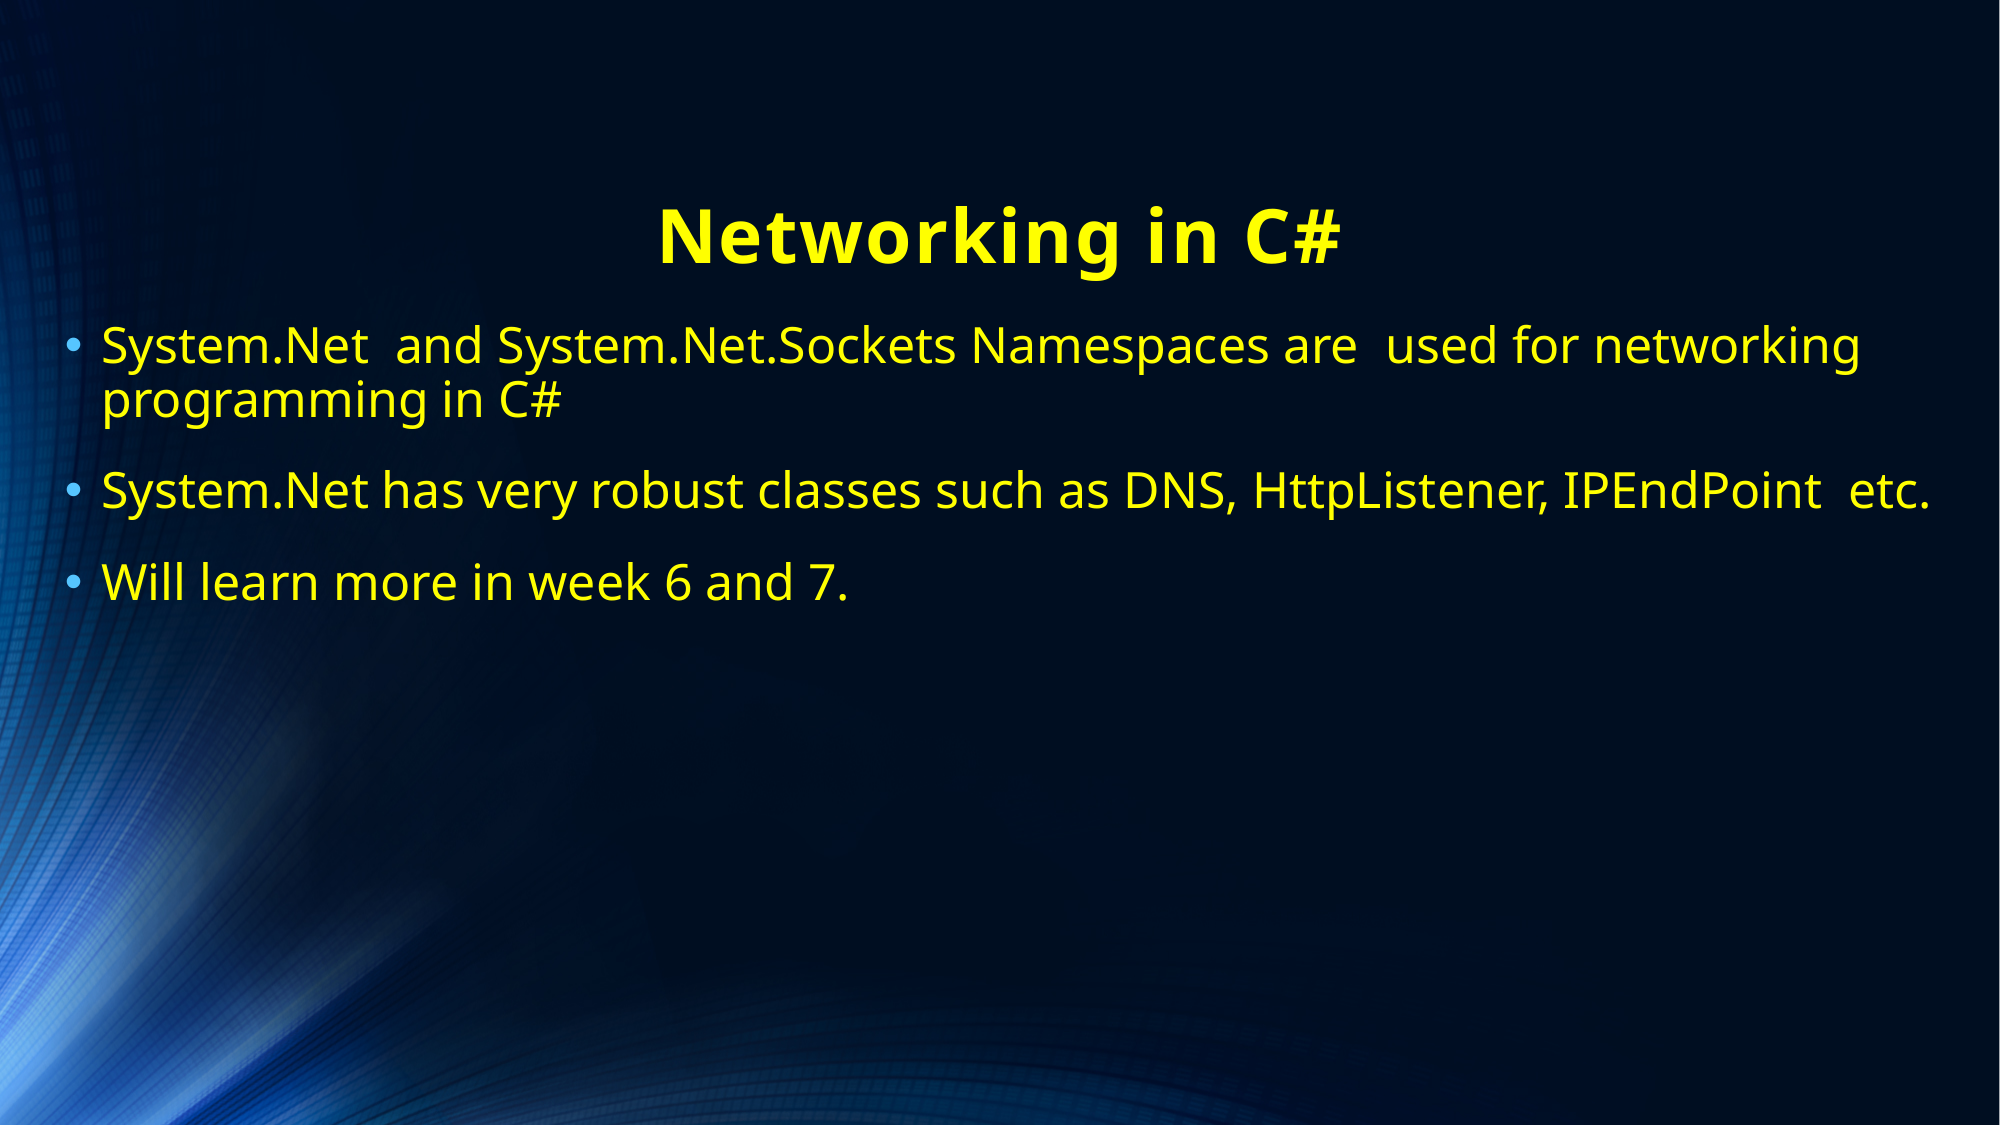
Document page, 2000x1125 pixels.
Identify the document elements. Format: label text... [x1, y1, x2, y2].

title Networking in C# [249, 62, 1750, 288]
picture [0, 0, 2000, 1125]
list System.Net and System.Net.Sockets Namespaces are used for networking programming in C# System.Net has very robust classes such as DNS, HttpListener, IPEndPoint etc. Will learn more in week 6 and 7. [49, 312, 1975, 988]
